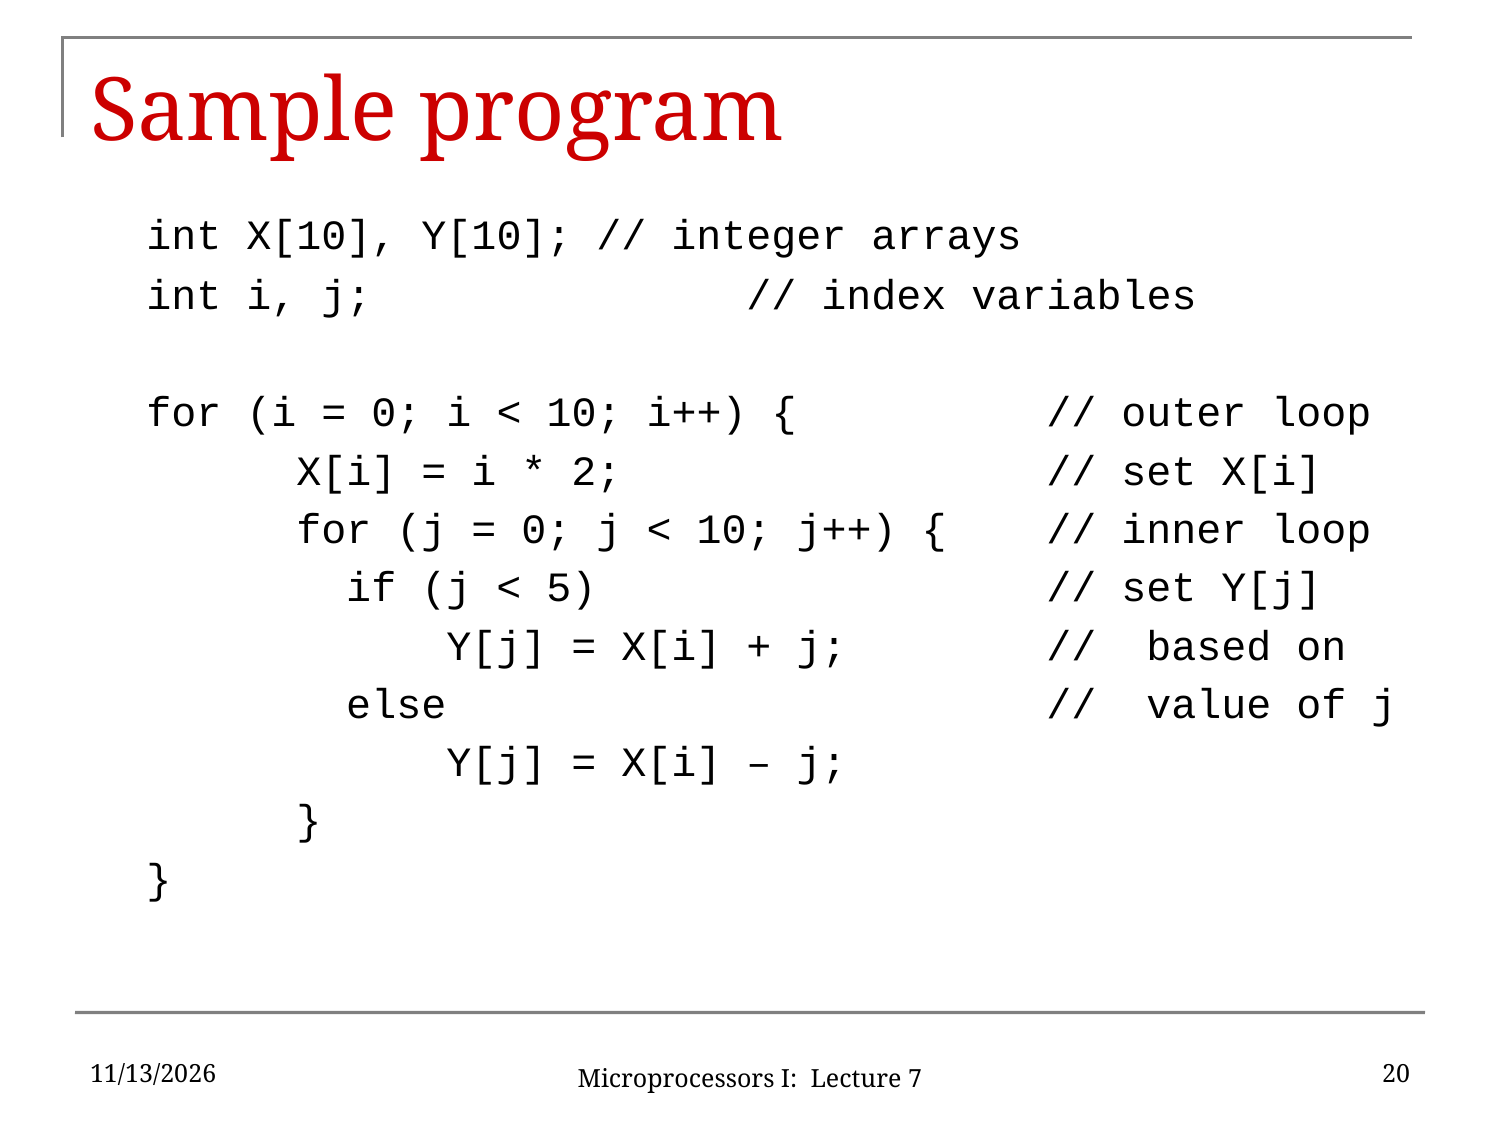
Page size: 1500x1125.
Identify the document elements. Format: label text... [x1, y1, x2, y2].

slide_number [74, 1023, 426, 1100]
list int X[10], Y[10]; // integer arrays int i, j; // index variables for (i = 0; i < 10; i++) { // outer loop X[i] = i * 2; // set X[i] for (j = 0; j < 10; j++) { // inner loop if (j < 5) // set Y[j] Y[j] = X[i] + j; // based on else // value of j Y[j] = X[i] – j; } } [75, 187, 1425, 1006]
title Sample program [75, 45, 1425, 163]
slide_number 20 [1074, 1023, 1426, 1100]
footer Microprocessors I: Lecture 7 [512, 1024, 988, 1101]
